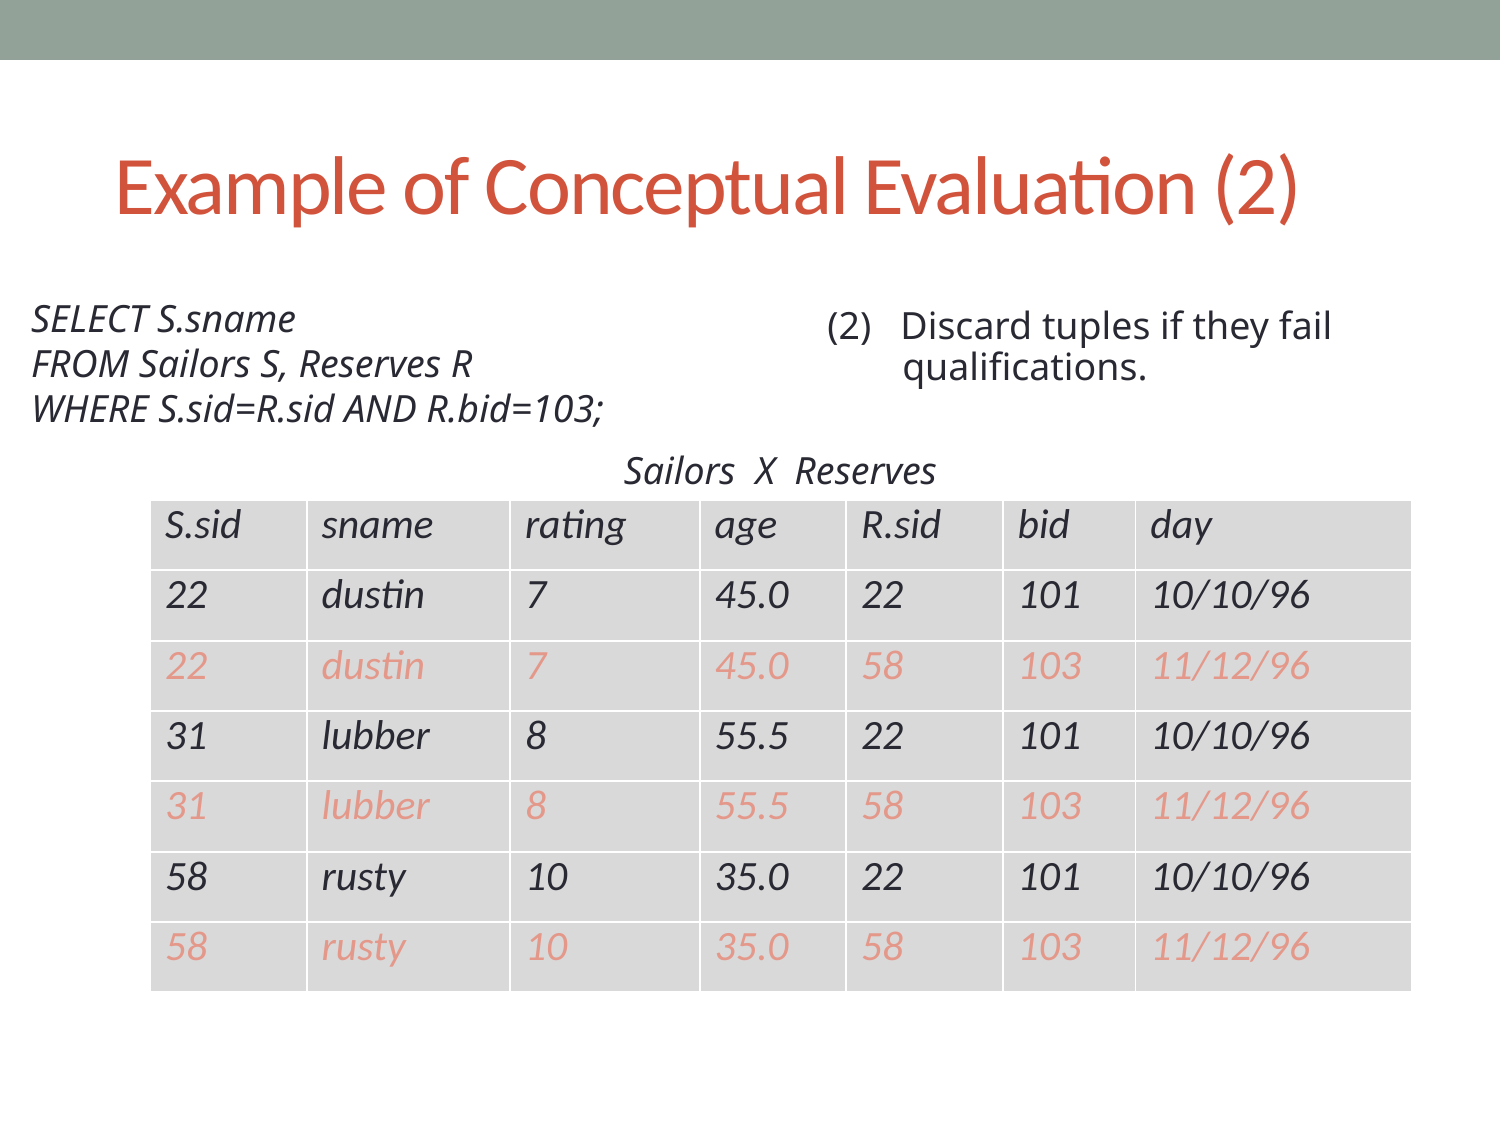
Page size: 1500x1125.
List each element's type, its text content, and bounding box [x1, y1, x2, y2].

table_cell rusty [308, 923, 509, 991]
table_cell lubber [308, 712, 509, 780]
text_box Sailors X Reserves [609, 439, 953, 499]
table_cell 8 [511, 782, 699, 851]
title Example of Conceptual Evaluation (2) [99, 87, 1413, 275]
table_header R.sid [847, 501, 1002, 569]
table_cell lubber [308, 782, 509, 851]
table_cell 101 [1004, 571, 1135, 640]
table_cell 35.0 [701, 923, 845, 991]
table_cell 11/12/96 [1136, 923, 1411, 991]
table_cell 7 [511, 642, 699, 710]
table_cell 31 [151, 712, 306, 780]
table_cell 58 [847, 923, 1002, 991]
table_cell 22 [847, 853, 1002, 921]
table_cell 45.0 [701, 571, 845, 640]
table_cell 31 [151, 782, 306, 851]
table_header age [701, 501, 845, 569]
table_cell 11/12/96 [1136, 782, 1411, 851]
table_cell 103 [1004, 923, 1135, 991]
table_cell 10 [511, 923, 699, 991]
table_header bid [1004, 501, 1135, 569]
table_cell 22 [151, 642, 306, 710]
table_cell 22 [847, 571, 1002, 640]
table_cell 7 [511, 571, 699, 640]
text_box SELECT S.sname FROM Sailors S, Reserves R WHERE S.sid=R.sid AND R.bid=103; [16, 287, 620, 437]
table_header sname [308, 501, 509, 569]
table_cell 10/10/96 [1136, 853, 1411, 921]
table_header day [1136, 501, 1411, 569]
text_box (2) Discard tuples if they fail qualifications. [812, 299, 1425, 396]
table_cell 58 [151, 853, 306, 921]
table_cell 11/12/96 [1136, 642, 1411, 710]
table_cell 101 [1004, 853, 1135, 921]
table_cell 58 [847, 642, 1002, 710]
table_cell dustin [308, 642, 509, 710]
table_cell 10 [511, 853, 699, 921]
table_cell 103 [1004, 642, 1135, 710]
table_cell 35.0 [701, 853, 845, 921]
table_cell 10/10/96 [1136, 712, 1411, 780]
table_cell dustin [308, 571, 509, 640]
table_cell 45.0 [701, 642, 845, 710]
table_cell 10/10/96 [1136, 571, 1411, 640]
table_cell 55.5 [701, 712, 845, 780]
table_cell 58 [847, 782, 1002, 851]
table_cell 22 [151, 571, 306, 640]
table_header rating [511, 501, 699, 569]
table_cell 101 [1004, 712, 1135, 780]
table_cell rusty [308, 853, 509, 921]
table_header S.sid [151, 501, 306, 569]
table_cell 55.5 [701, 782, 845, 851]
table_cell 58 [151, 923, 306, 991]
table_cell 103 [1004, 782, 1135, 851]
table_cell 8 [511, 712, 699, 780]
table_cell 22 [847, 712, 1002, 780]
